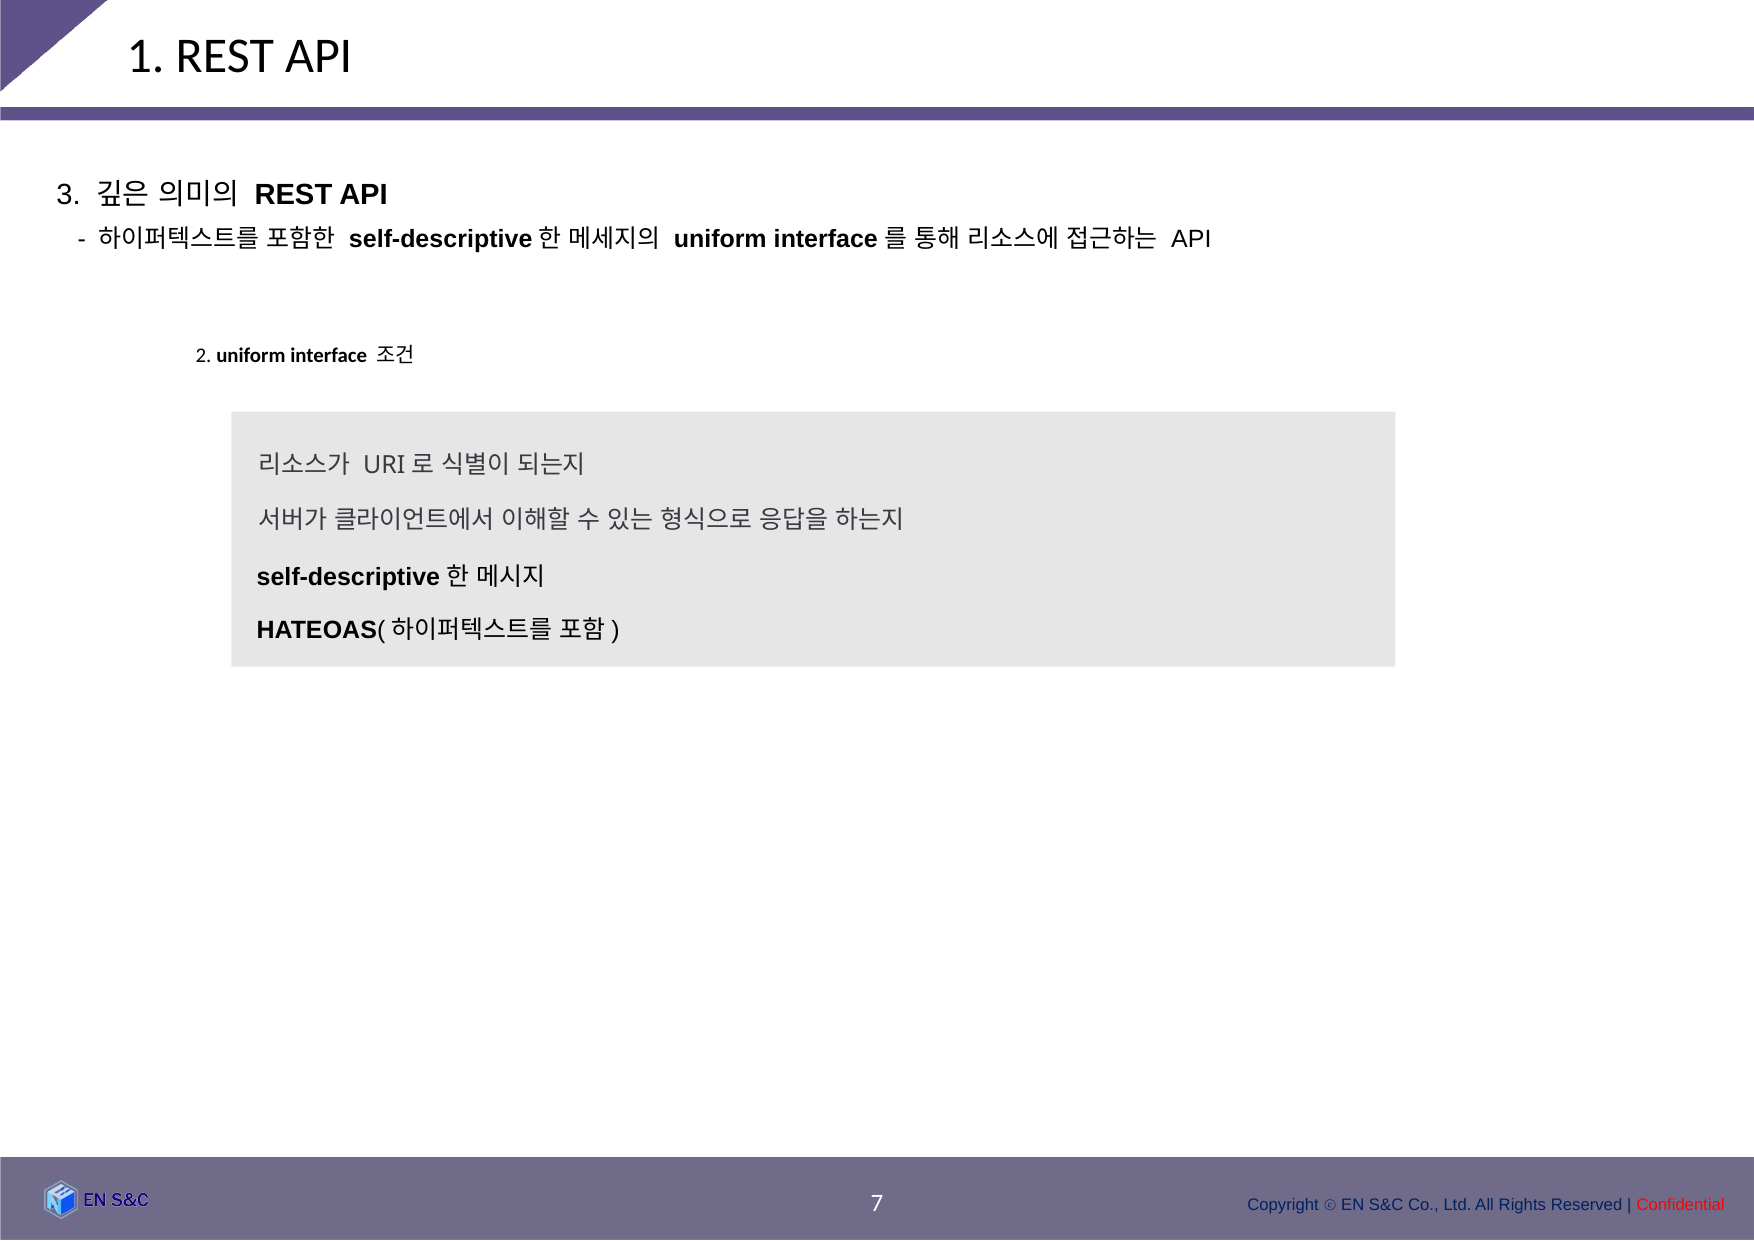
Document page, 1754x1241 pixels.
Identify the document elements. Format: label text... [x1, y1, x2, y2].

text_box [231, 411, 1396, 667]
picture [0, 0, 1754, 1241]
slide_number 7 [679, 1168, 1075, 1235]
text_box 2. uniform interface 조건 [180, 334, 1292, 374]
text_box - 하이퍼텍스트를 포함한 self-descriptive한 메세지의 uniform interface를 통해 리소스에 접근하는 API [63, 215, 1270, 261]
text_box 1. REST API [111, 14, 1754, 90]
text_box 3. 깊은 의미의 REST API [41, 150, 1714, 218]
